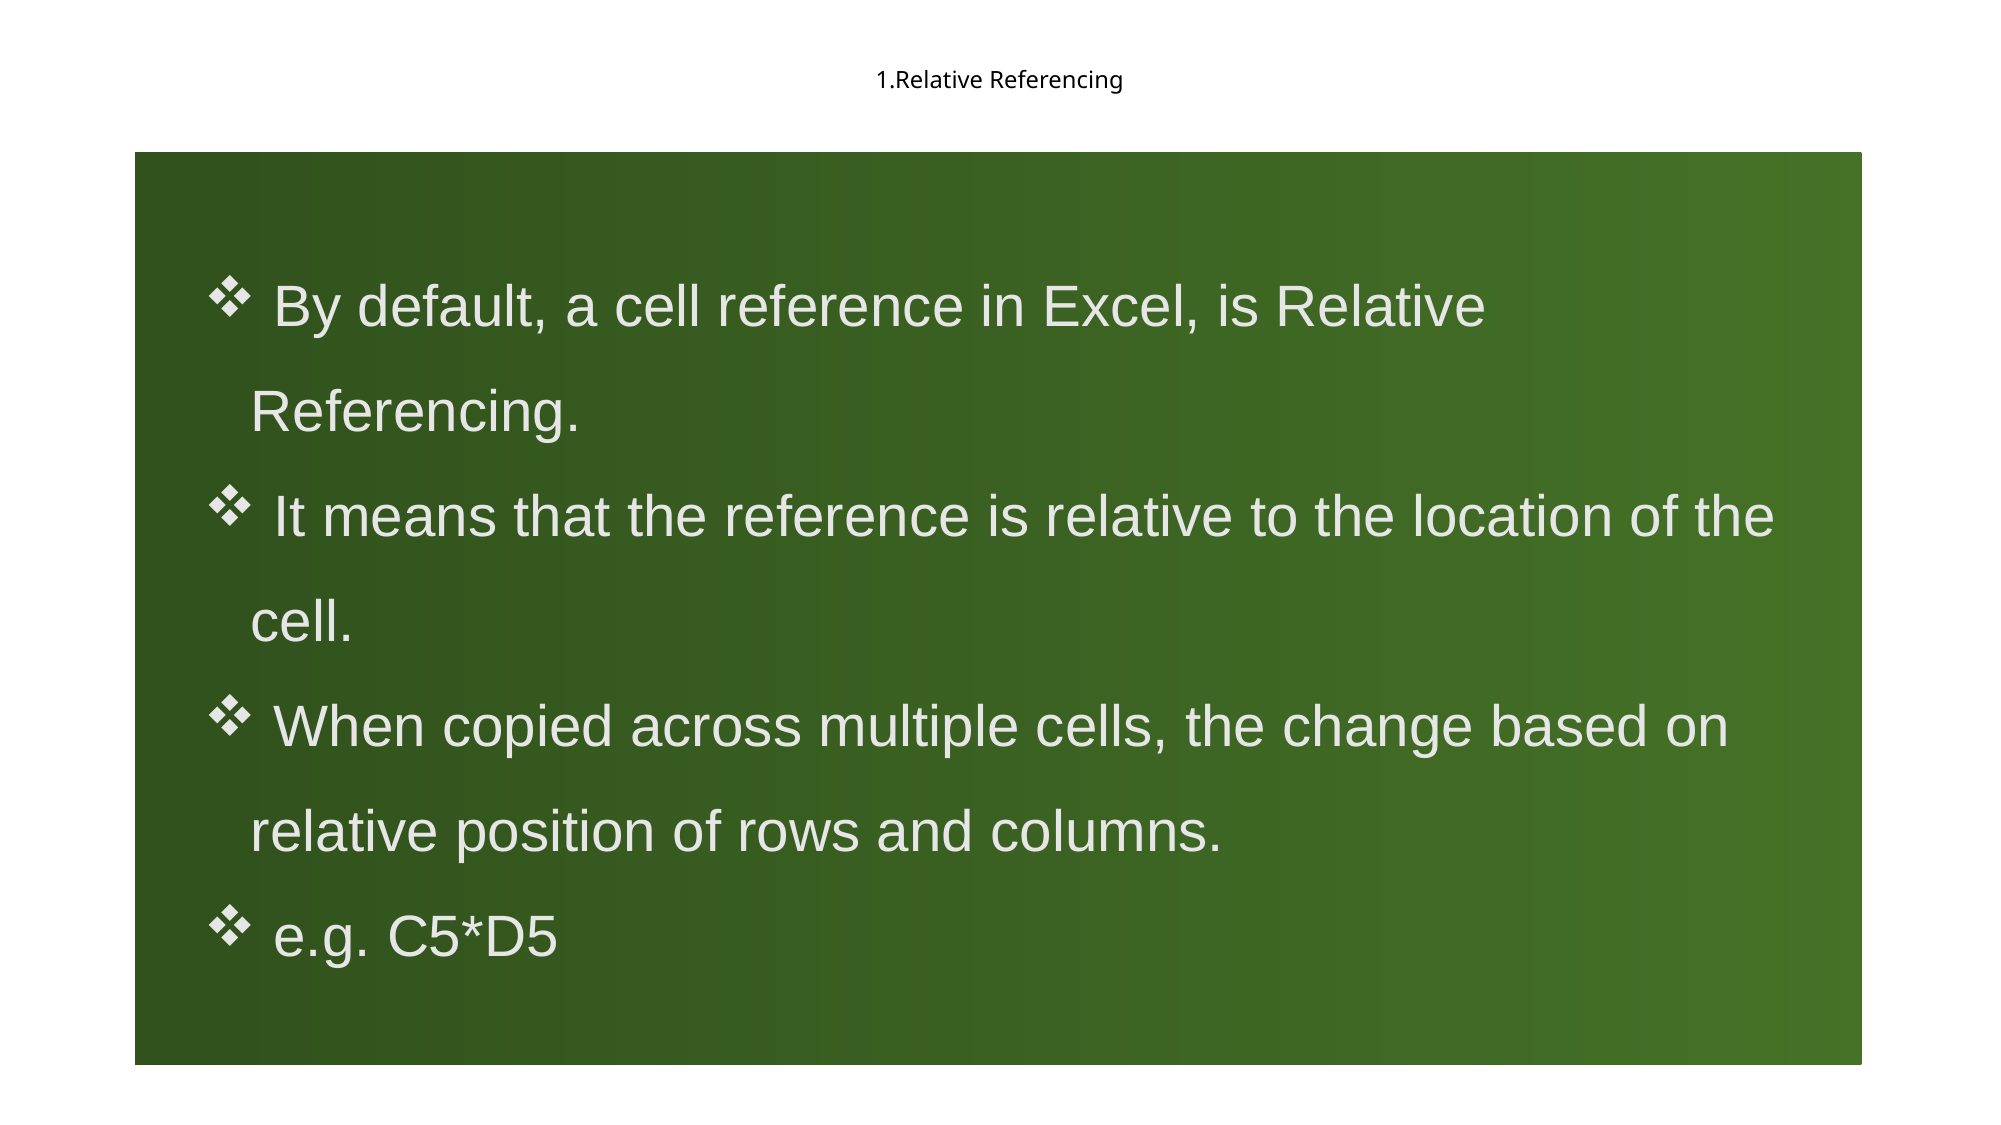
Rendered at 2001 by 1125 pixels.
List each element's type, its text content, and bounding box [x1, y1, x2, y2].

text_box By default, a cell reference in Excel, is Relative Referencing. It means that the reference is relative to the location of the cell. When copied across multiple cells, the change based on relative position of rows and columns. e.g. C5*D5 [189, 225, 1808, 1036]
text_box [133, 151, 1864, 1067]
title 1.Relative Referencing [137, 59, 1863, 101]
